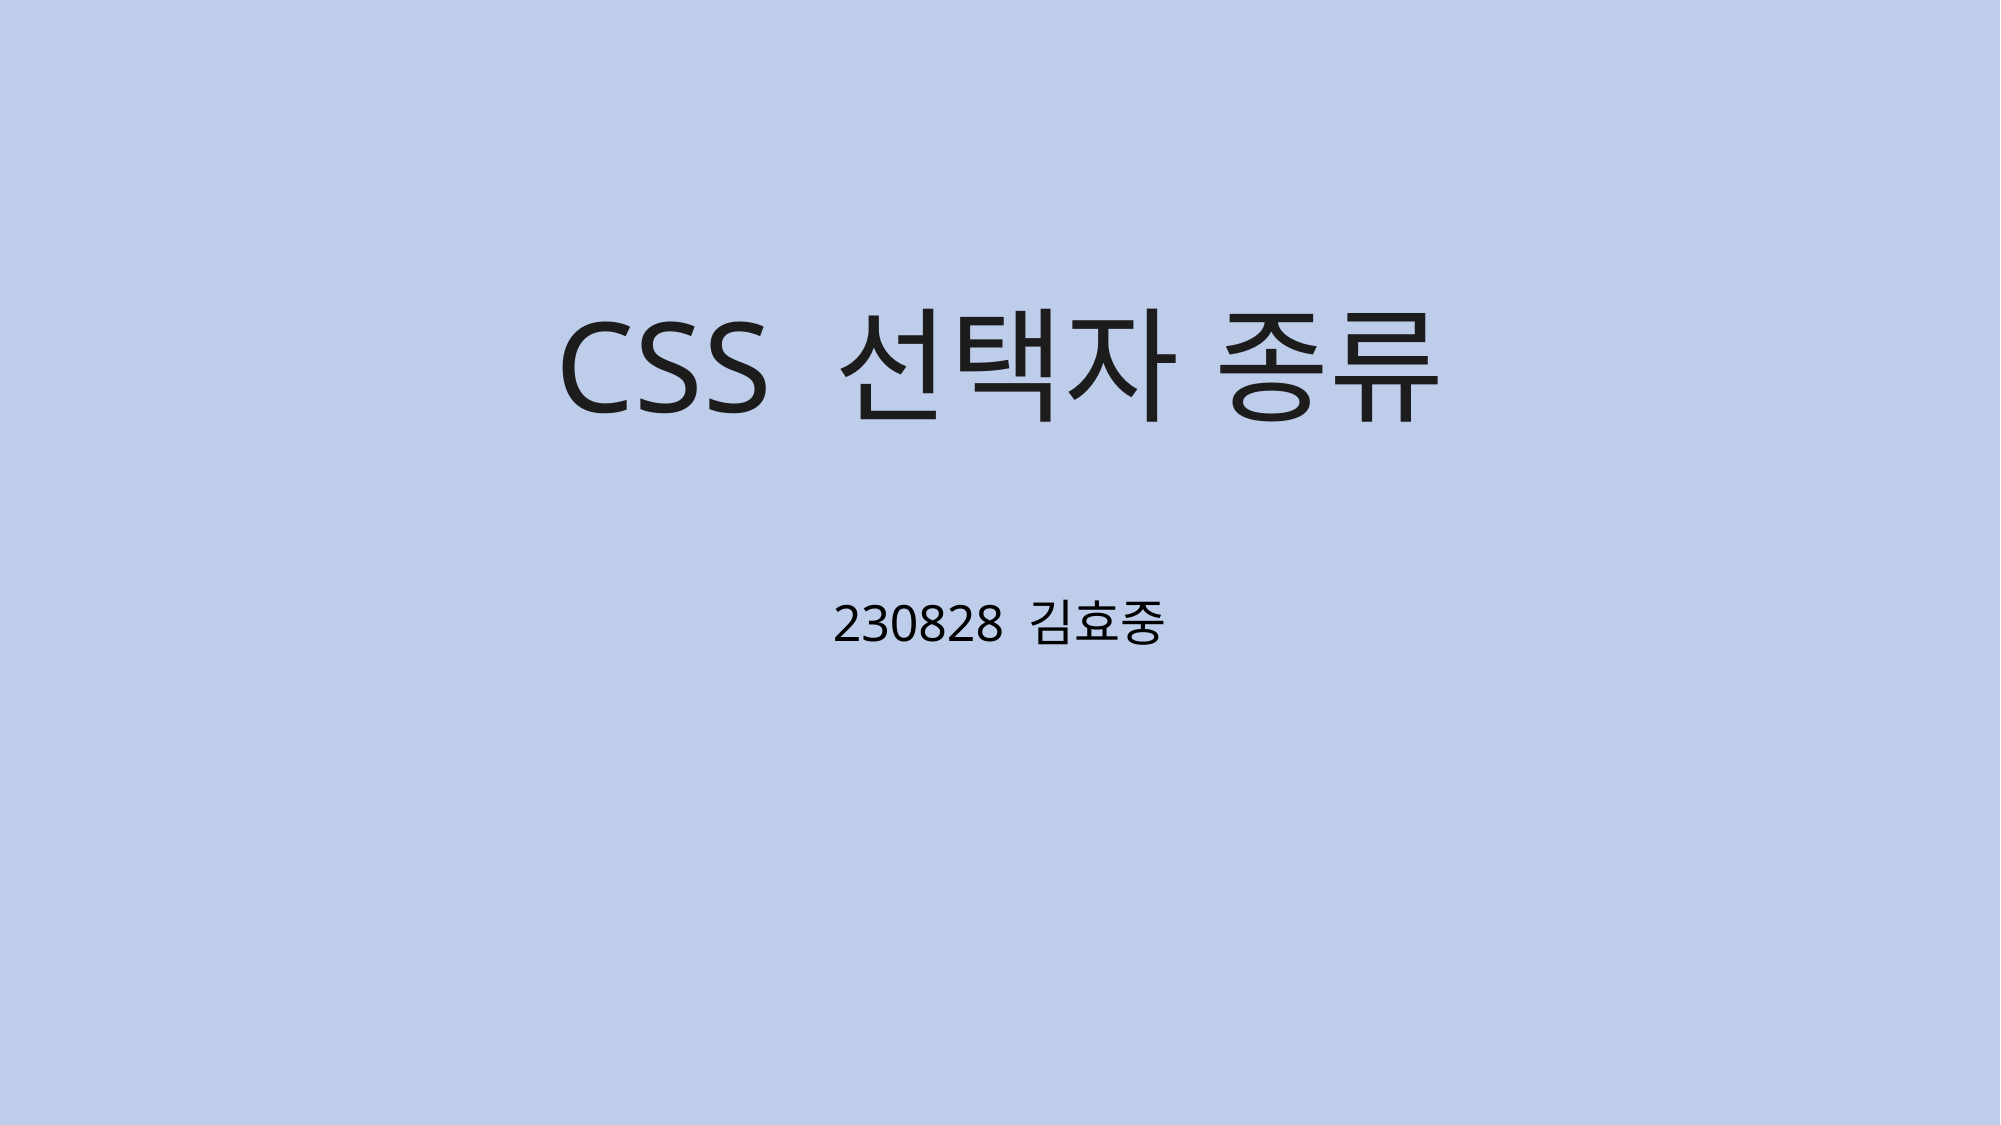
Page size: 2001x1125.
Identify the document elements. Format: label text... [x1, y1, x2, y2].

subtitle 230828 김효중 [249, 590, 1750, 863]
title CSS 선택자 종류 [249, 55, 1750, 448]
